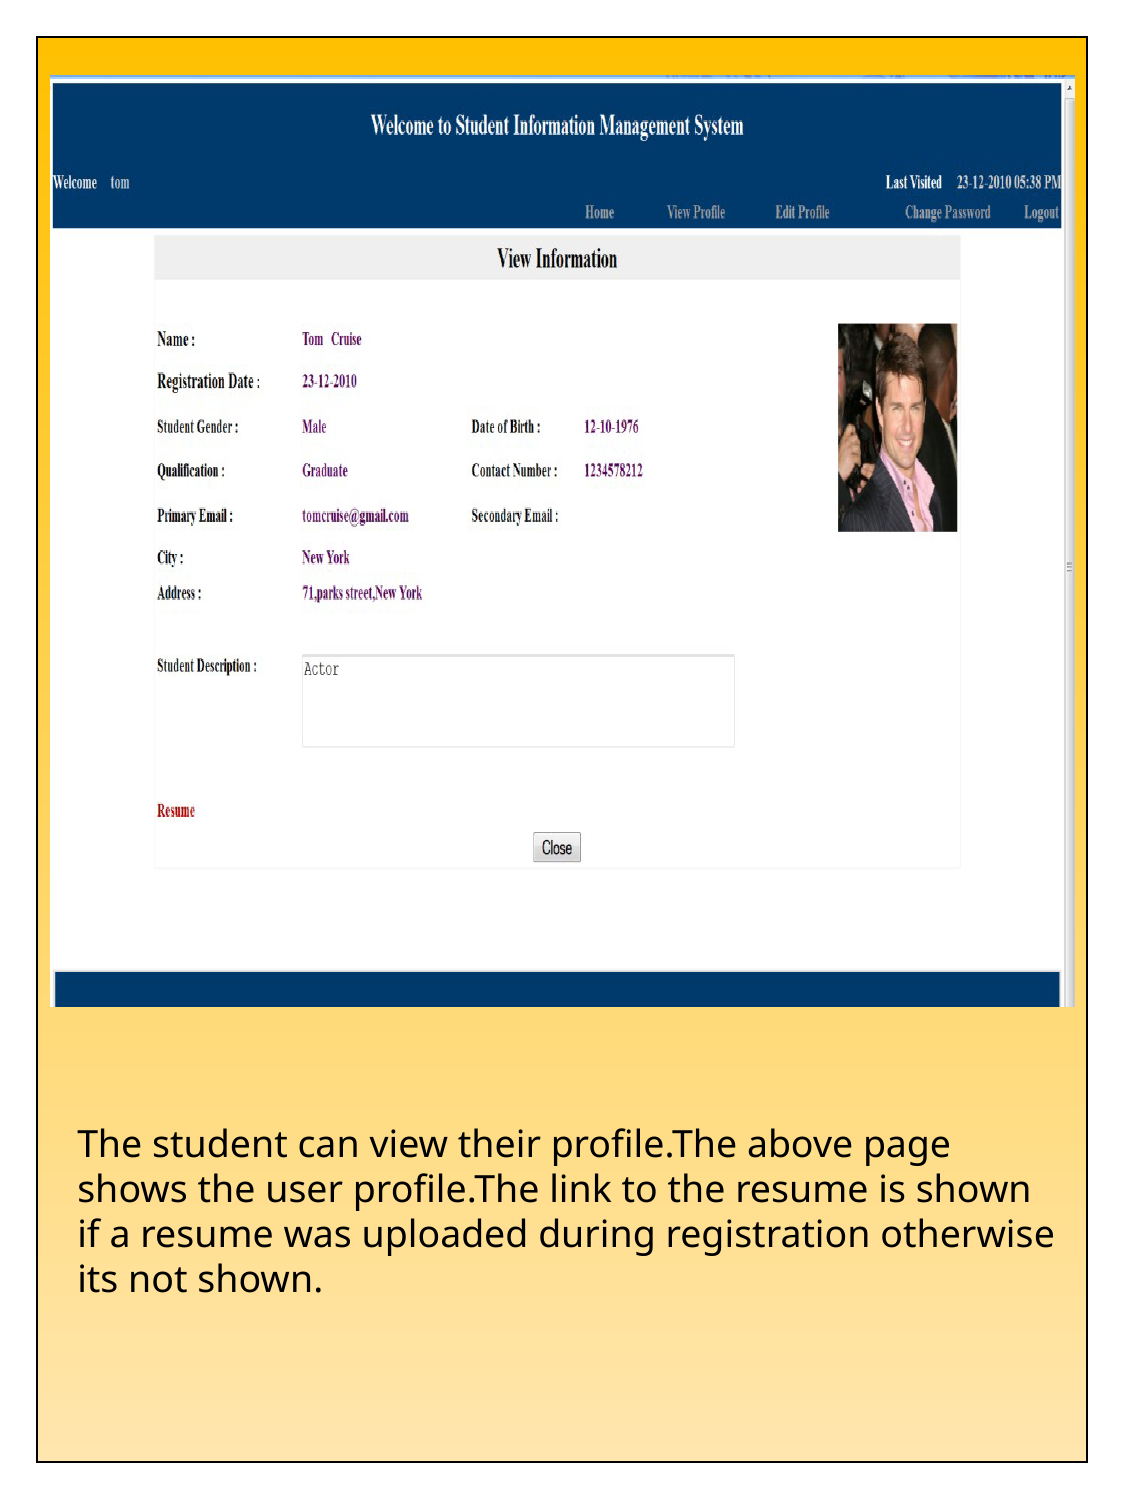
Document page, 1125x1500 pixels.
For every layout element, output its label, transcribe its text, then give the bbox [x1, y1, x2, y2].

slide_number 100 [818, 1390, 1072, 1471]
text_box [36, 36, 1088, 1463]
footer .. [372, 1390, 753, 1471]
text_box The student can view their profile.The above page shows the user profile.The link to the resume is shown if a resume was uploaded during registration otherwise its not shown. [62, 1112, 1075, 1308]
picture [49, 74, 1076, 1007]
